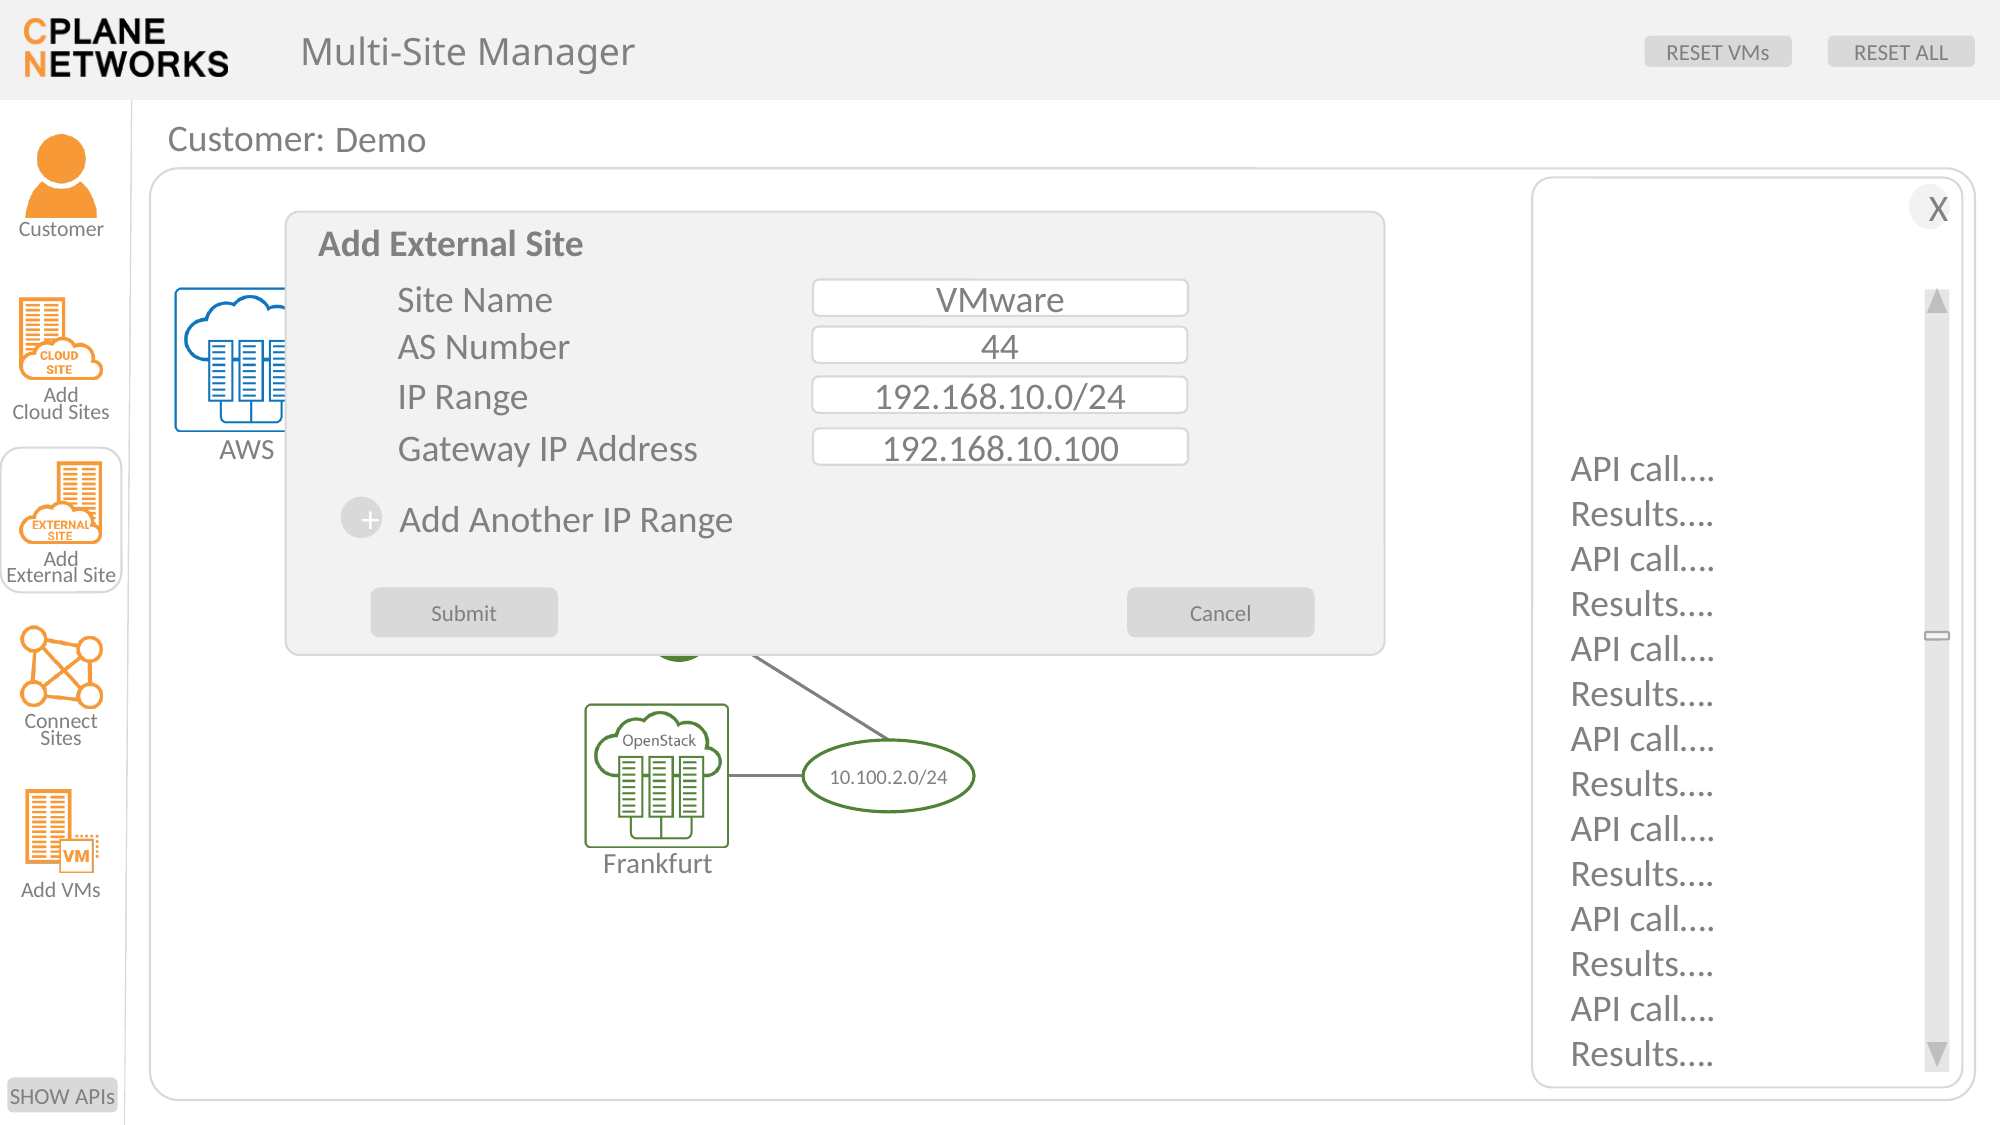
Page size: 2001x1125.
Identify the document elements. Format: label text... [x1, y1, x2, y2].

picture [24, 18, 228, 77]
picture [19, 134, 103, 218]
picture [19, 297, 103, 380]
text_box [285, 211, 1385, 655]
text_box Demo [320, 107, 442, 167]
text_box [174, 287, 285, 474]
text_box [0, 446, 123, 594]
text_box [584, 655, 975, 888]
picture [19, 789, 103, 873]
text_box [125, 99, 132, 1018]
picture [20, 625, 103, 709]
